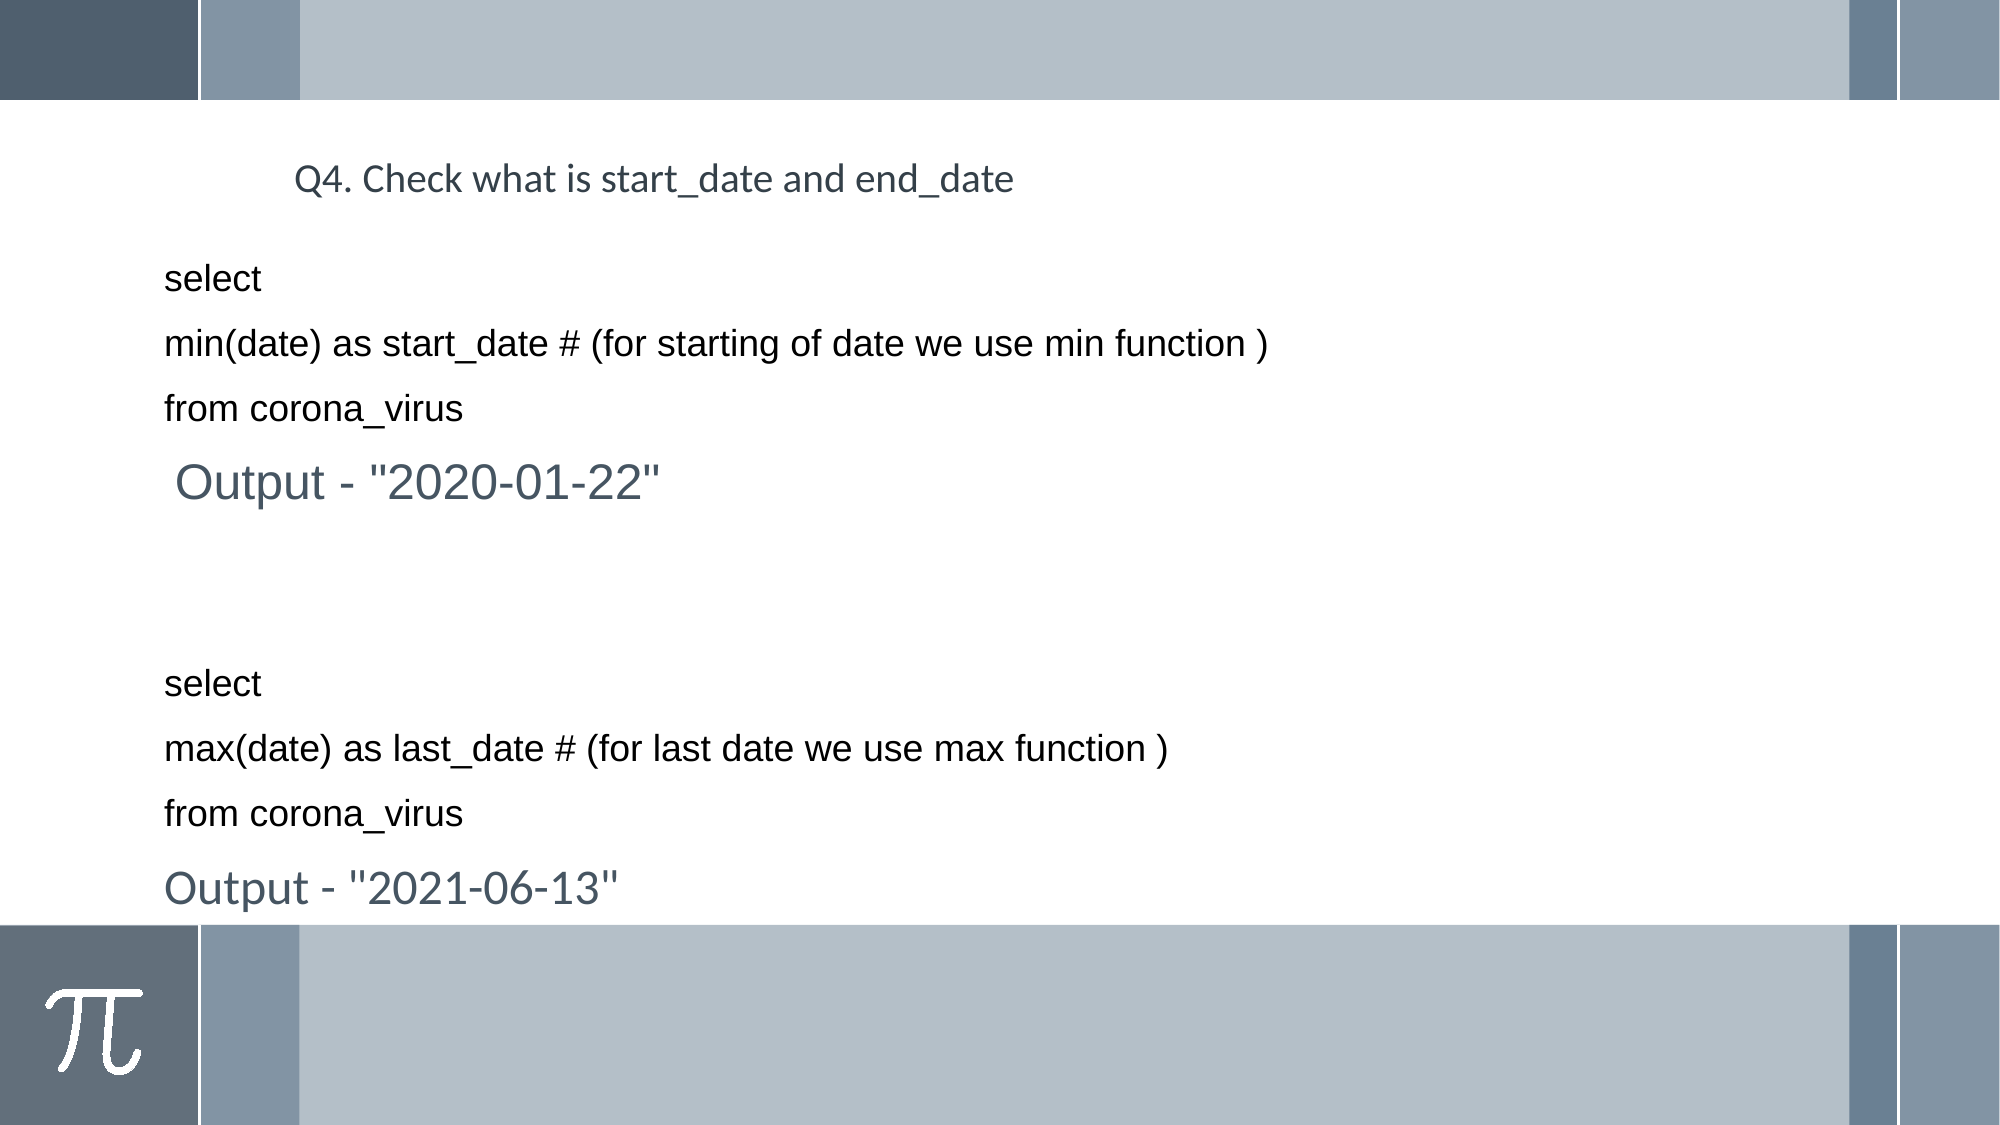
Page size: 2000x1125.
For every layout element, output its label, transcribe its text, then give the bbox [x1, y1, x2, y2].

title Q4. Check what is start_date and end_date [279, 113, 1827, 209]
list select min(date) as start_date # (for starting of date we use min function ) from corona_virus Output - "2020-01-22" select max(date) as last_date # (for last date we use max function ) from corona_virus Output - "2021-06-13" [149, 243, 1744, 1035]
